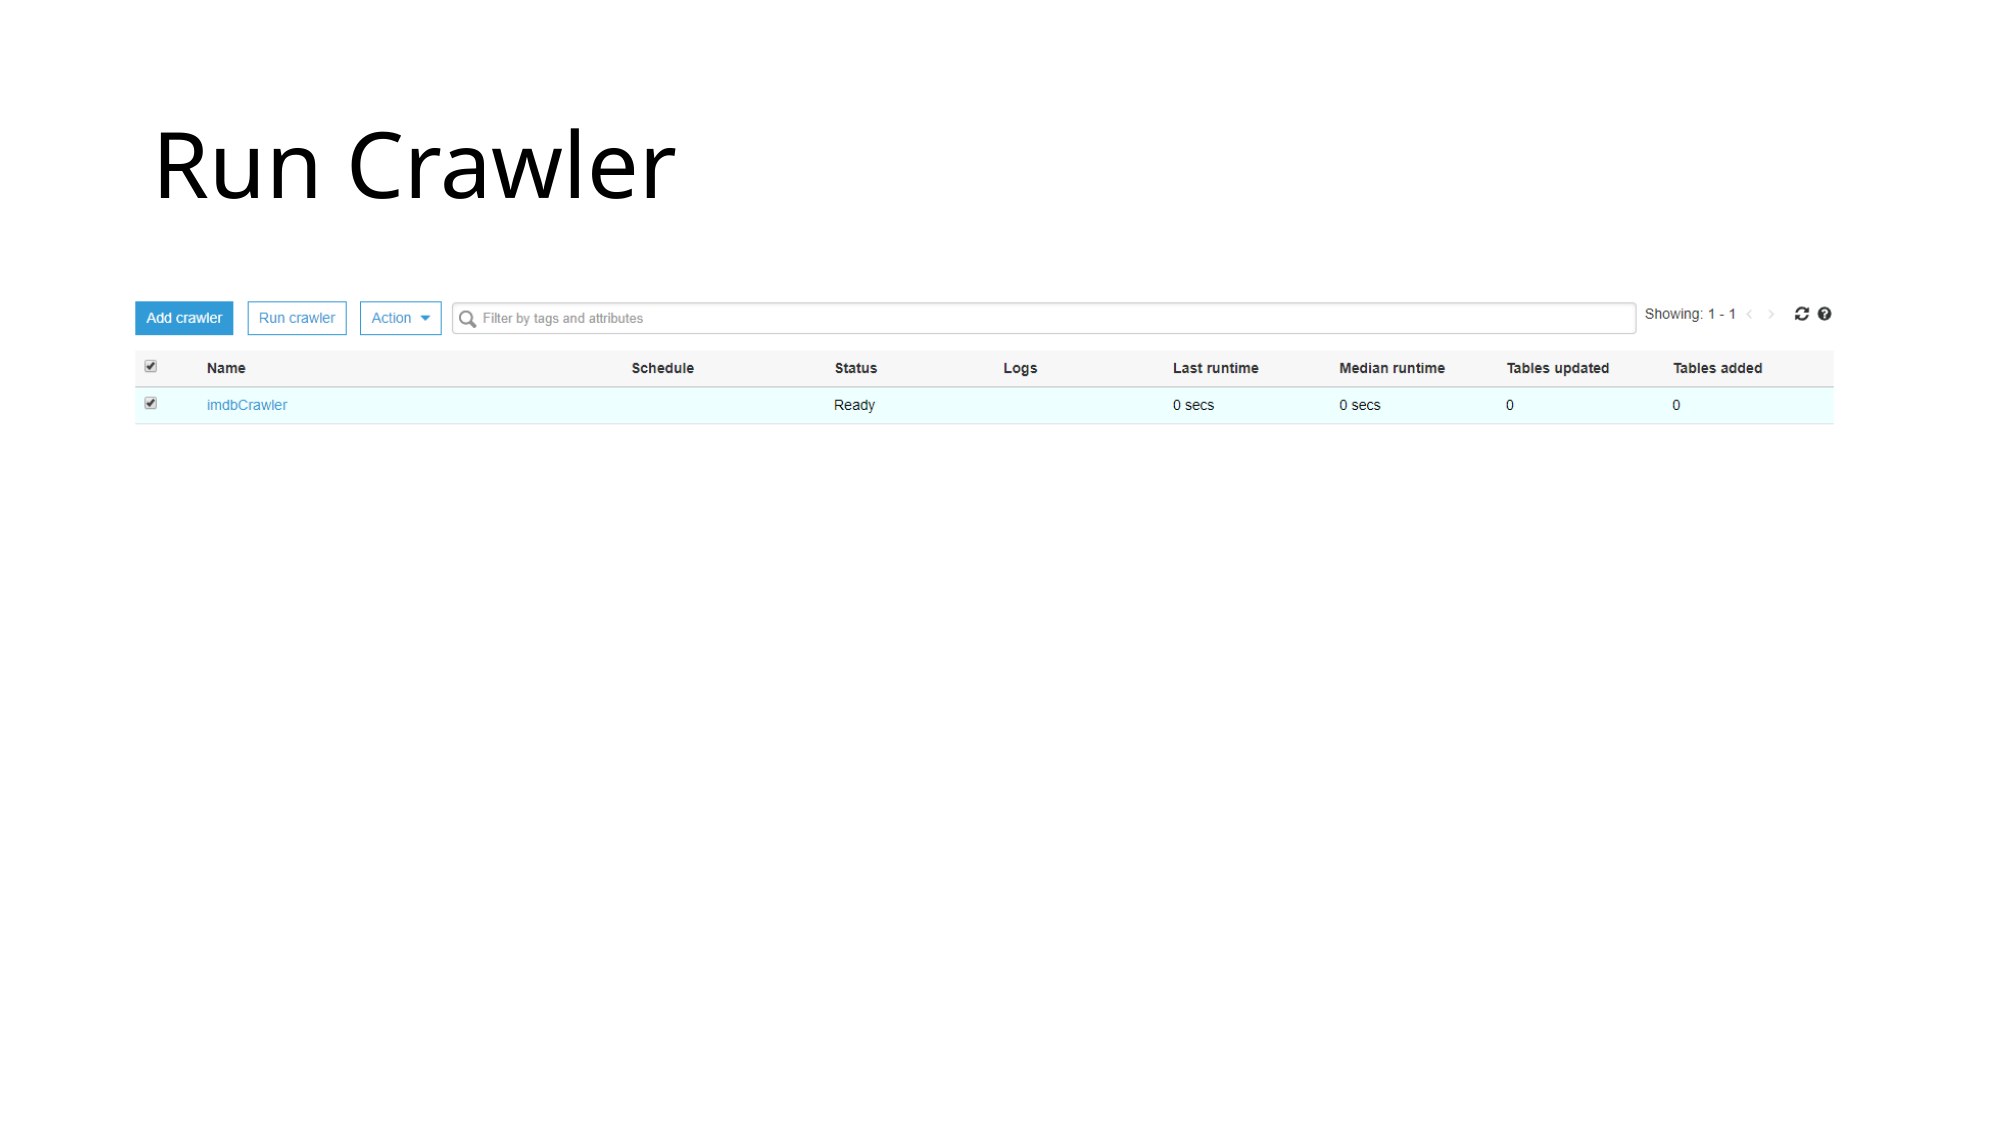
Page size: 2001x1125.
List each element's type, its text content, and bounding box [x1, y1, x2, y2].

title Run Crawler [137, 59, 1863, 278]
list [120, 287, 1846, 451]
